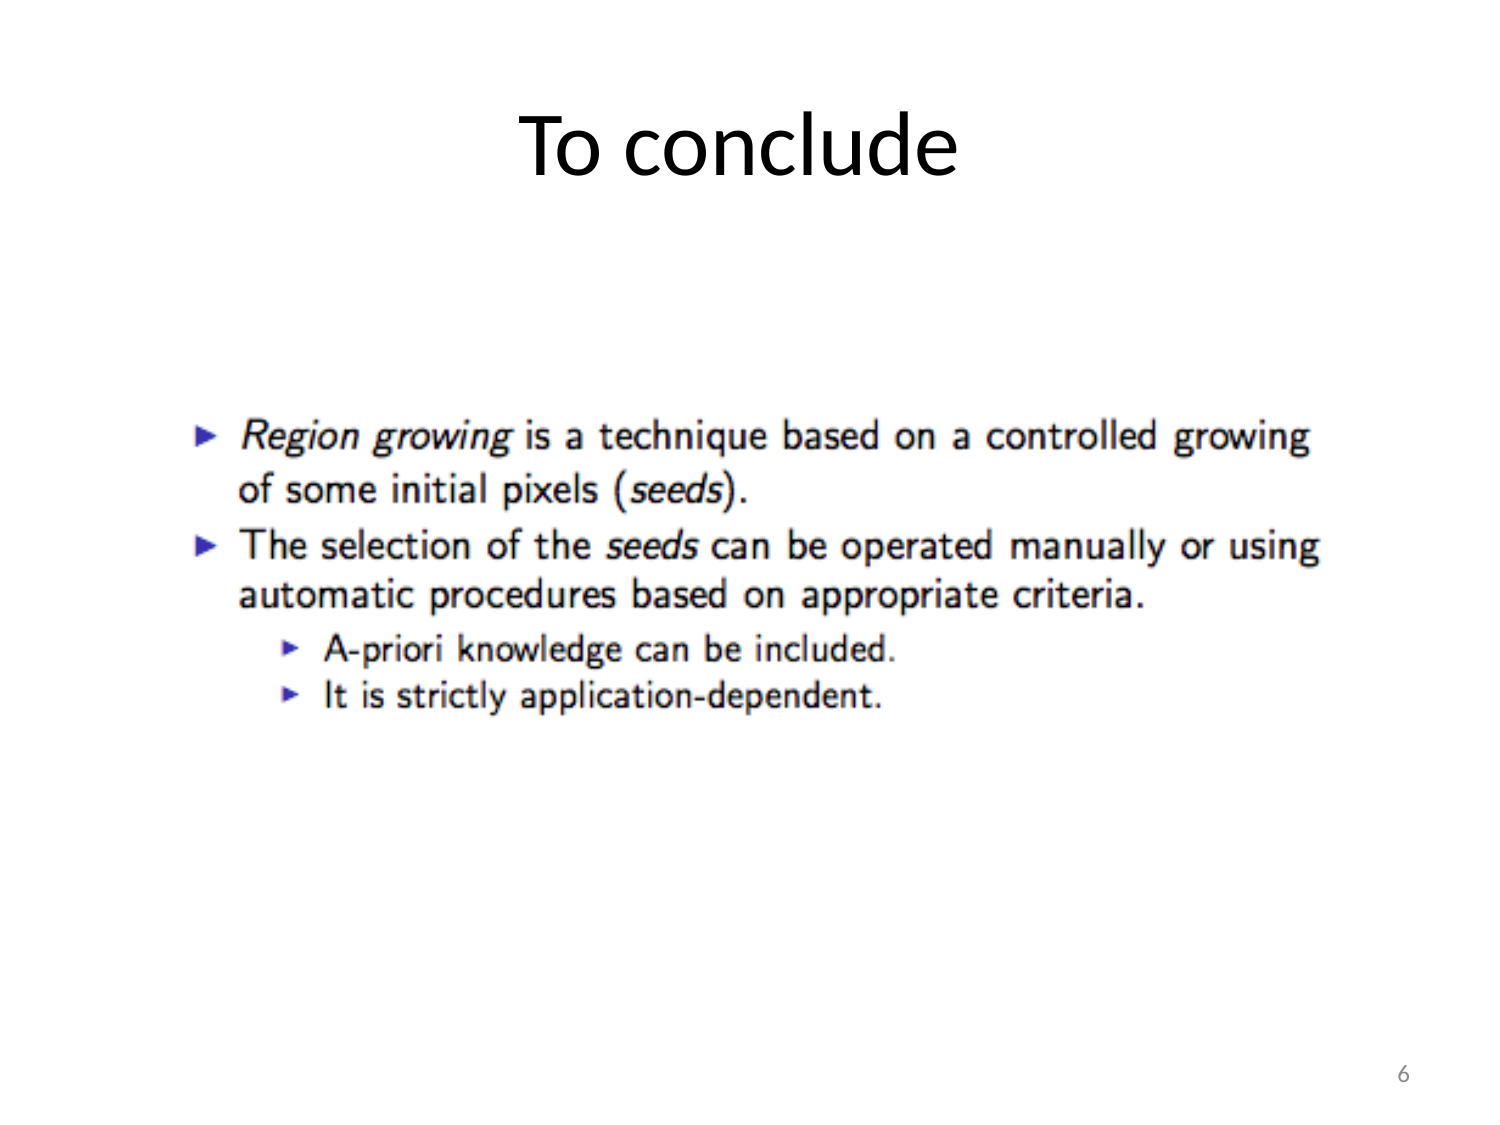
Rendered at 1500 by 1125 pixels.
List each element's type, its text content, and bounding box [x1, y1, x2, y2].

slide_number 6 [1074, 1042, 1425, 1103]
title To conclude [75, 45, 1425, 233]
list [160, 232, 1370, 898]
